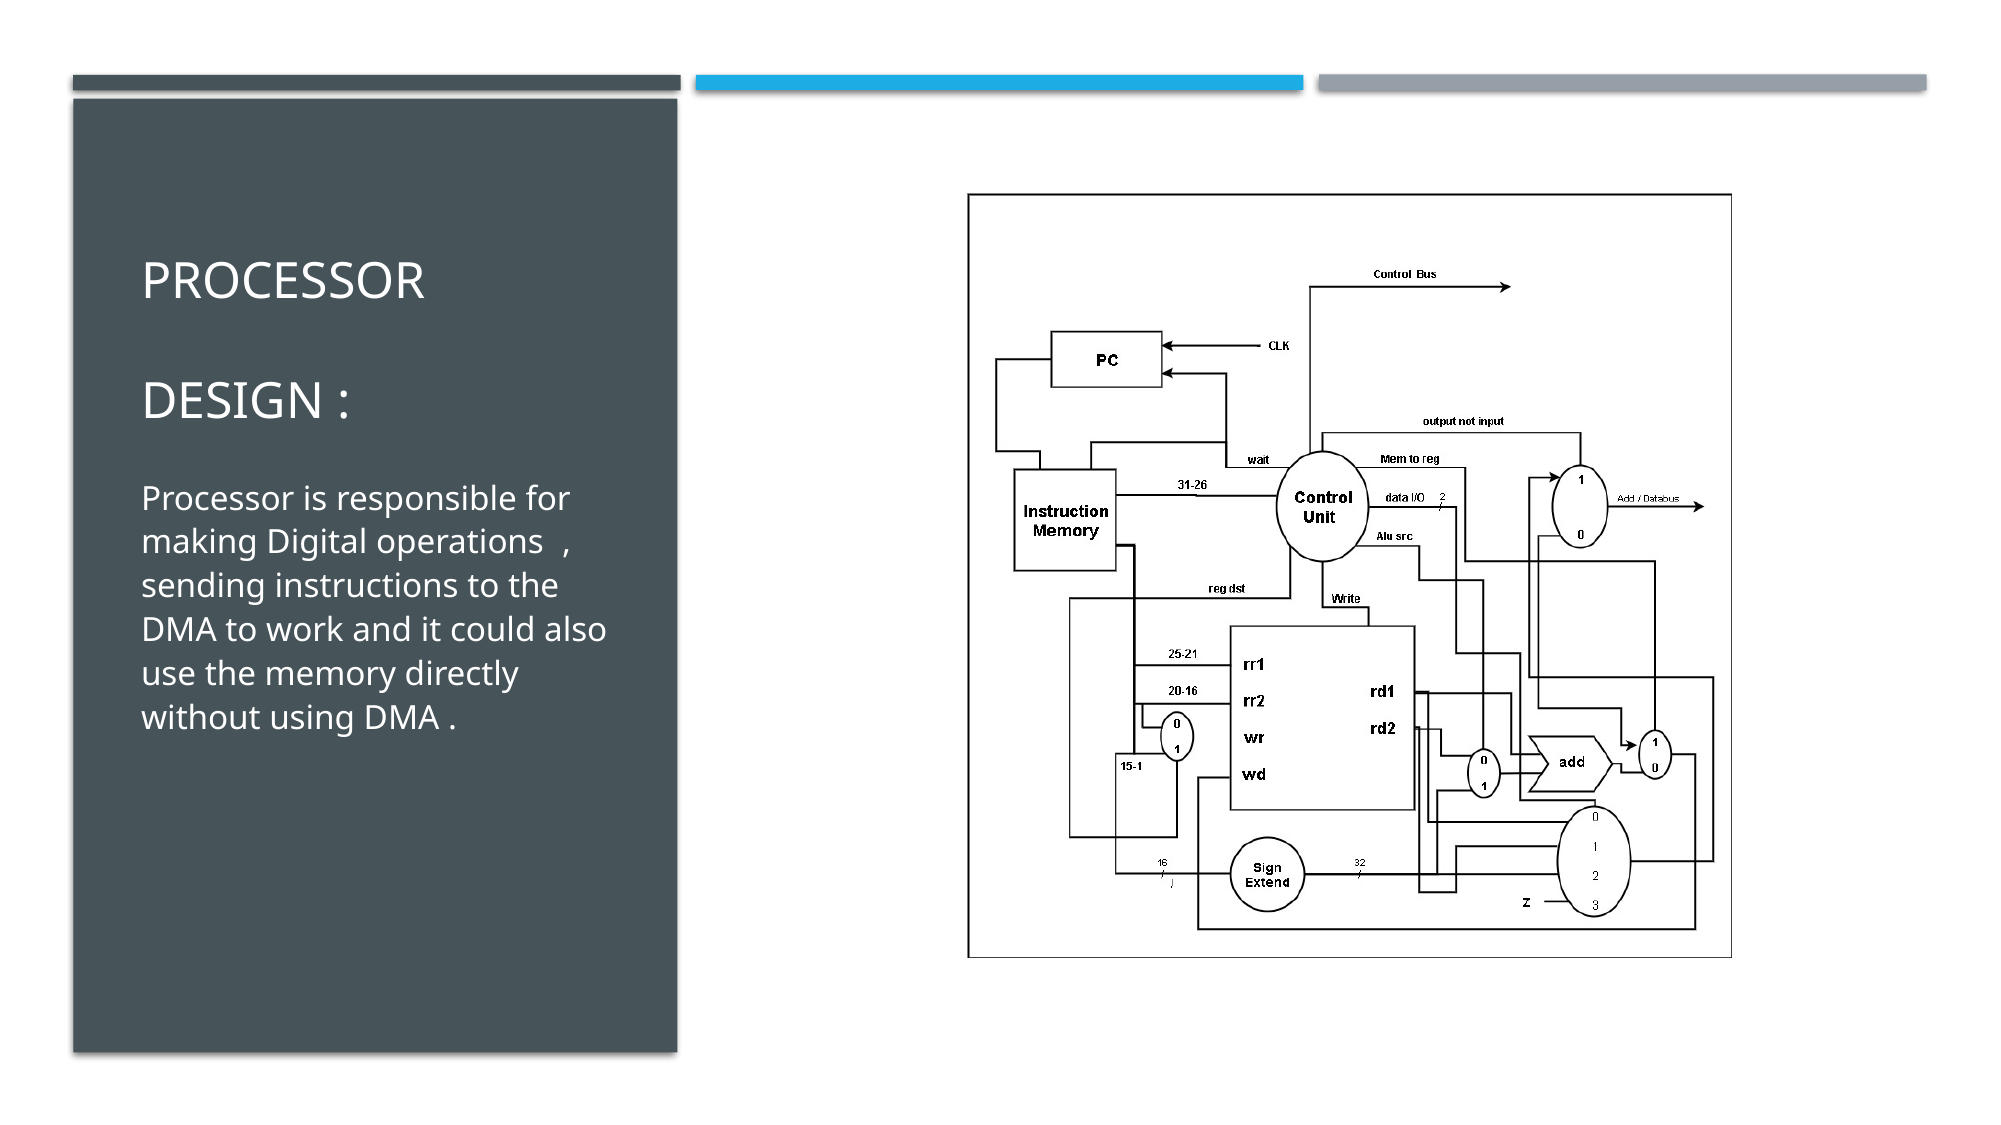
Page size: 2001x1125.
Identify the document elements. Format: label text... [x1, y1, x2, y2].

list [966, 192, 1733, 959]
list Processor is responsible for making Digital operations , sending instructions to the DMA to work and it could also use the memory directly without using DMA . [125, 465, 624, 958]
title Processor design : [125, 153, 624, 436]
